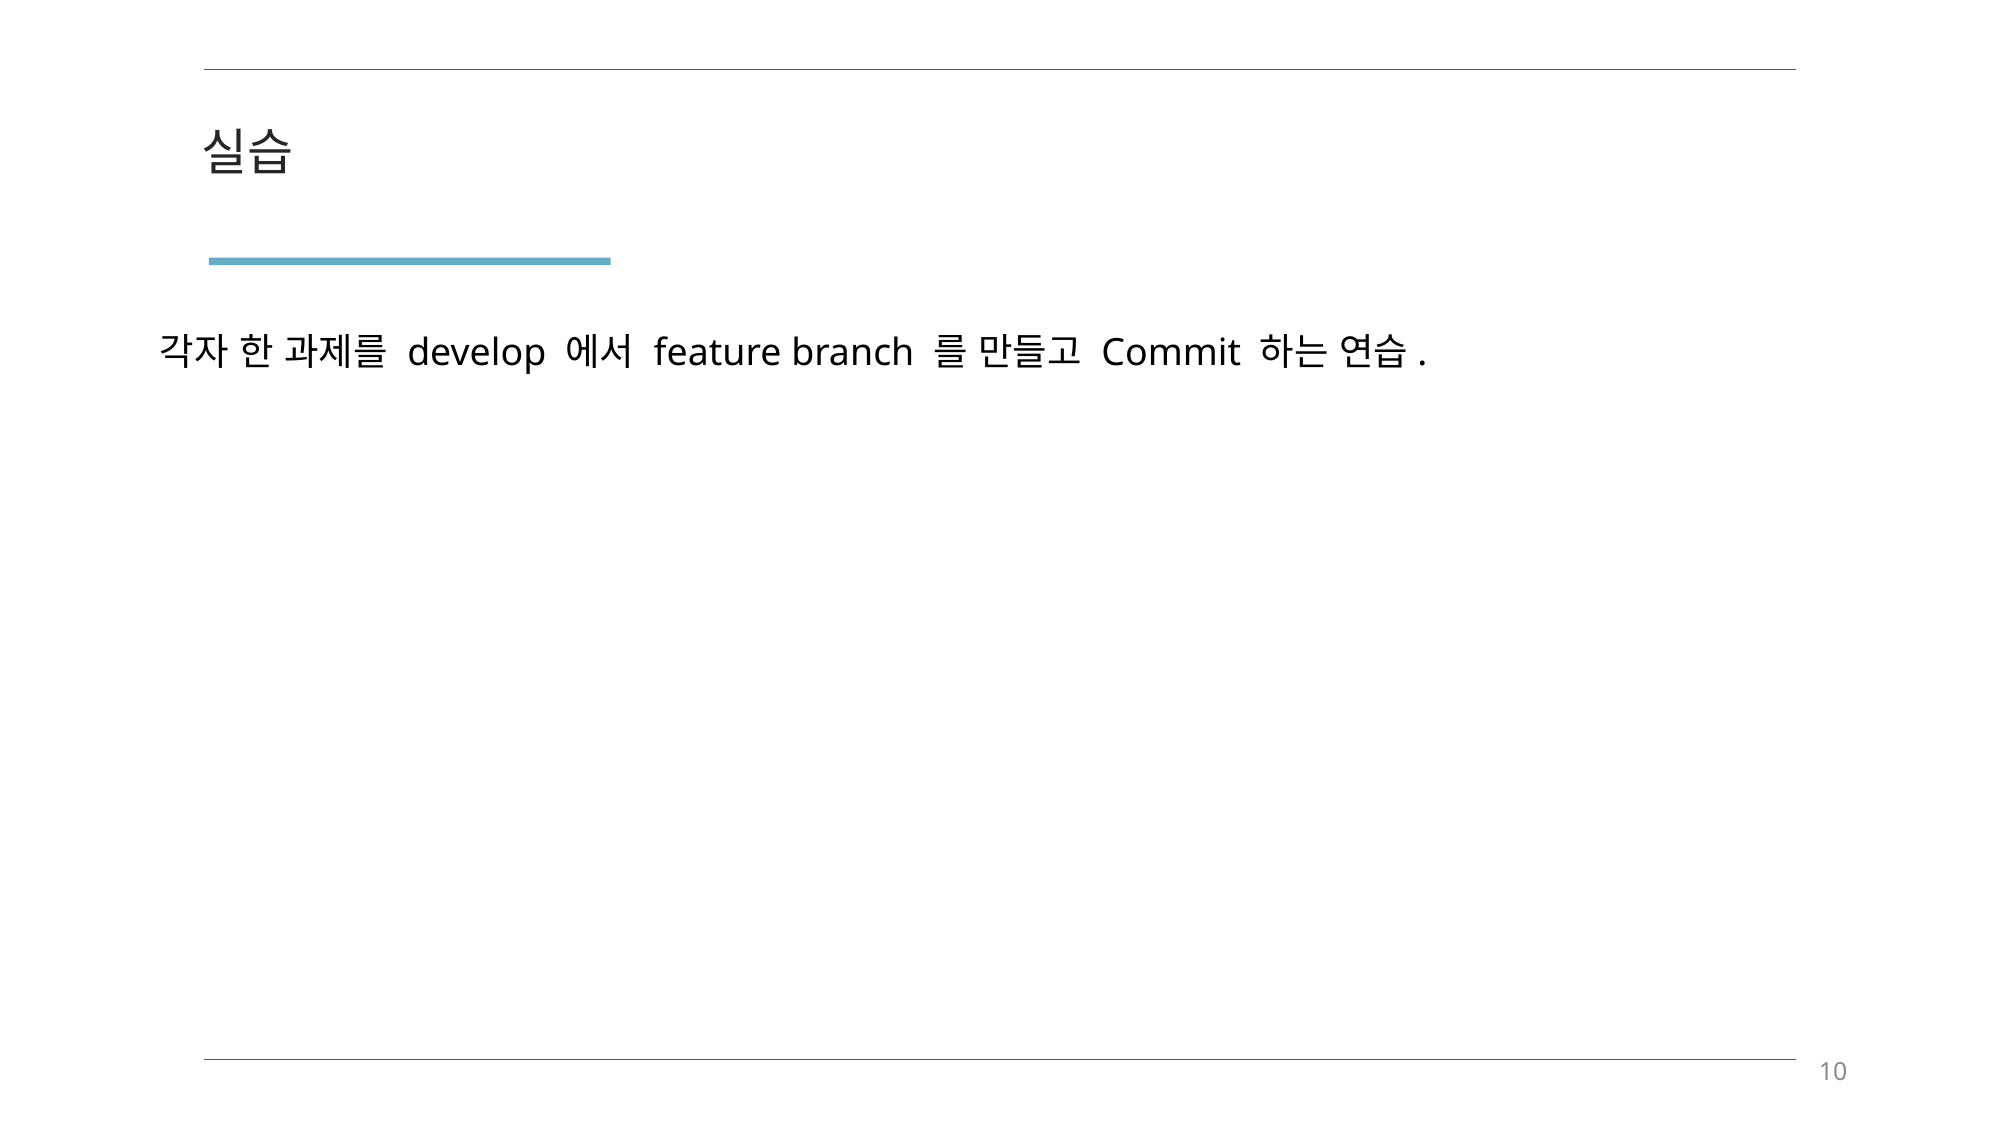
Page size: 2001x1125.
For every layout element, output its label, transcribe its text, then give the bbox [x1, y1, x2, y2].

text_box 각자 한 과제를 develop 에서 feature branch 를 만들고 Commit 하는 연습. [144, 320, 1443, 380]
slide_number 10 [1412, 1042, 1863, 1103]
text_box [208, 257, 612, 266]
text_box 실습 [186, 112, 309, 188]
